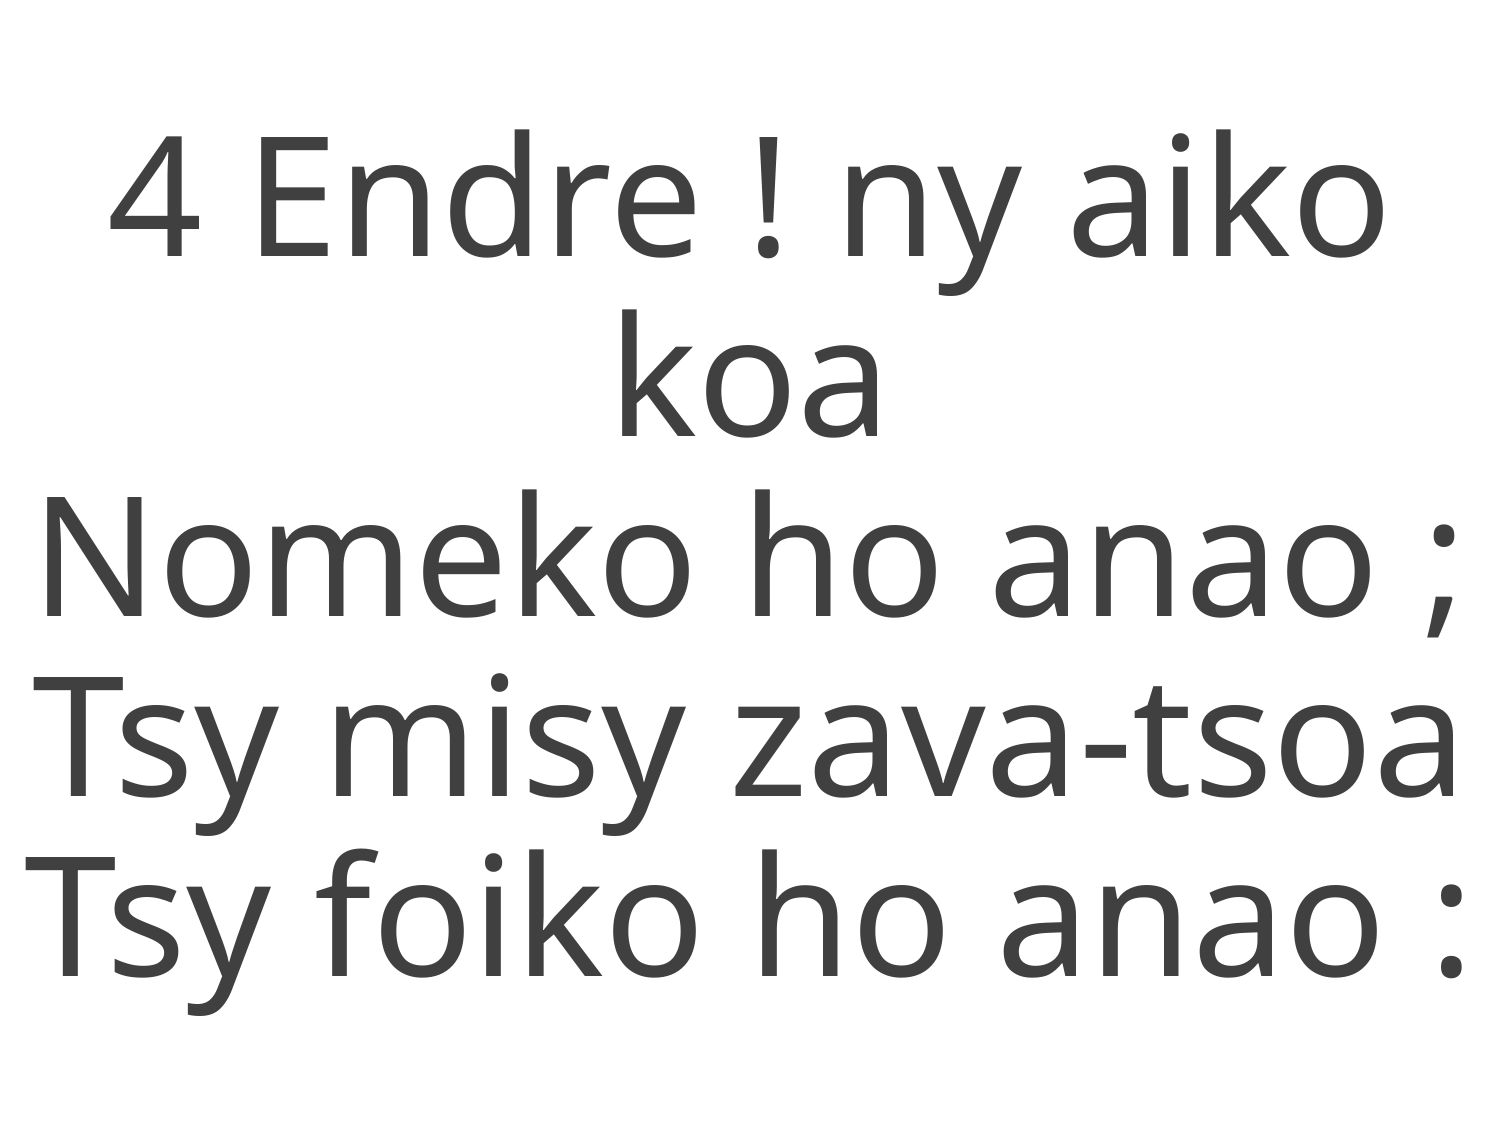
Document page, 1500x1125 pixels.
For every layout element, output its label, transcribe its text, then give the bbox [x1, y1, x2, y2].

title 4 Endre ! ny aiko koa Nomeko ho anao ; Tsy misy zava-tsoa Tsy foiko ho anao : [0, 453, 1500, 672]
